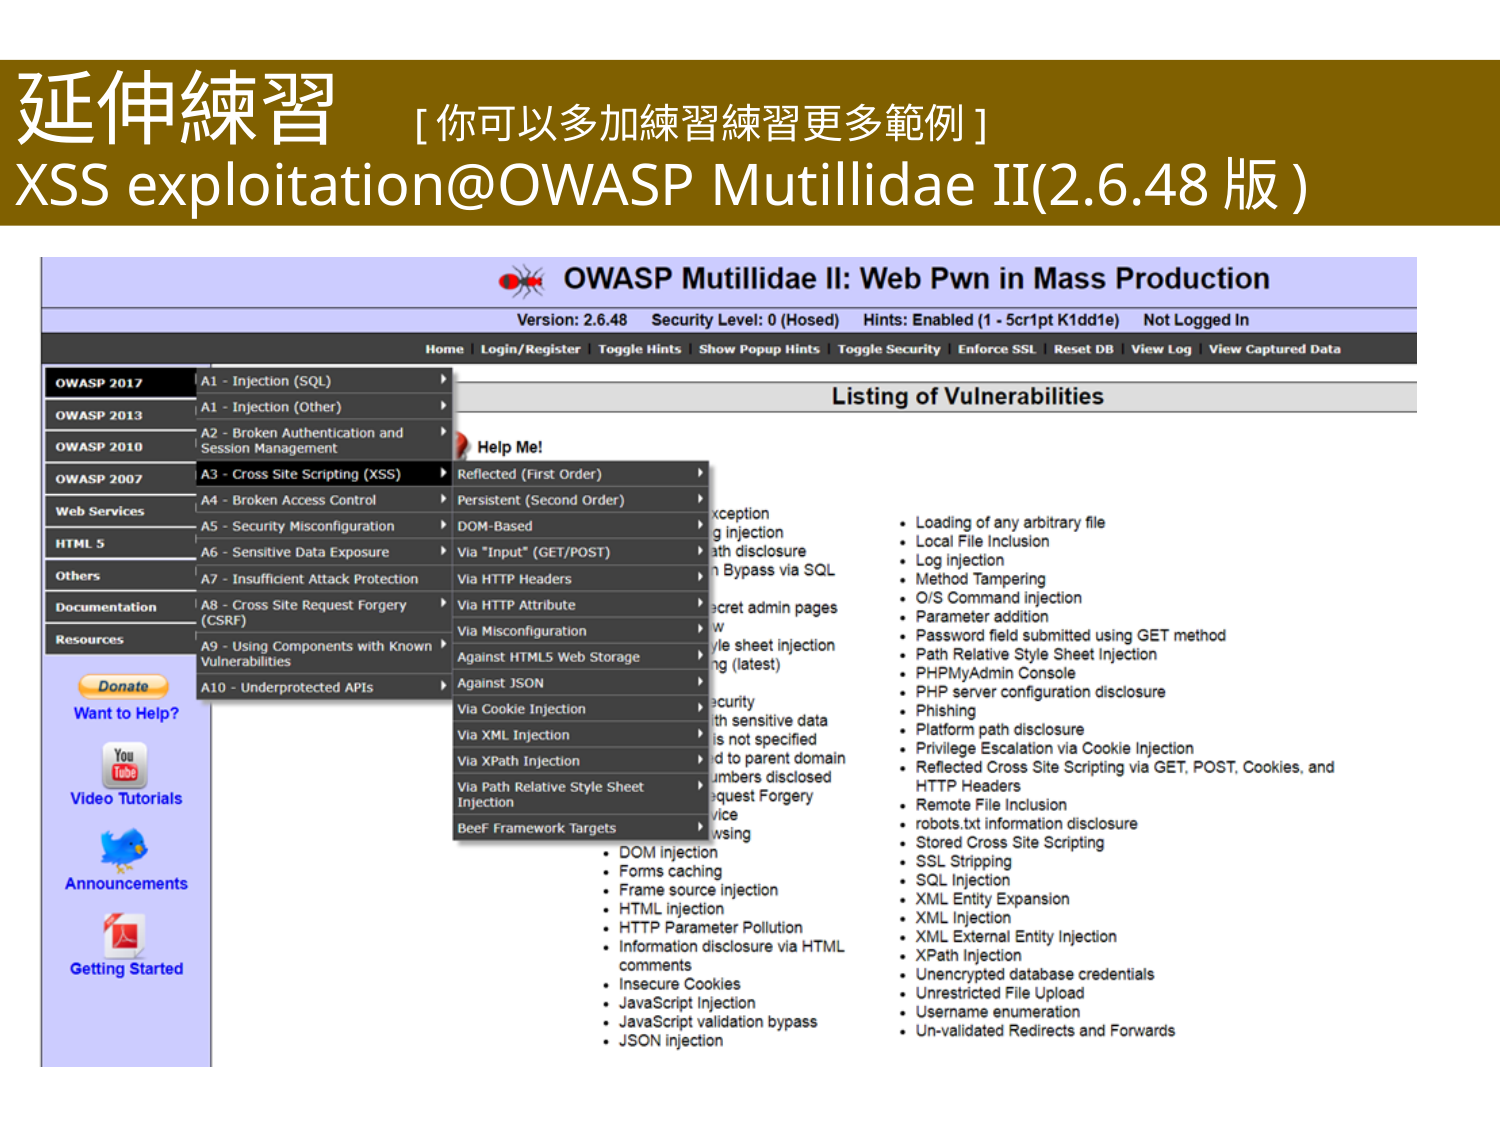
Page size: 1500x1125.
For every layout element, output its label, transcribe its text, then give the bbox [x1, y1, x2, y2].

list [33, 257, 1417, 1067]
title 延伸練習 [你可以多加練習練習更多範例] XSS exploitation@OWASP Mutillidae II(2.6.48版) [0, 59, 1500, 226]
